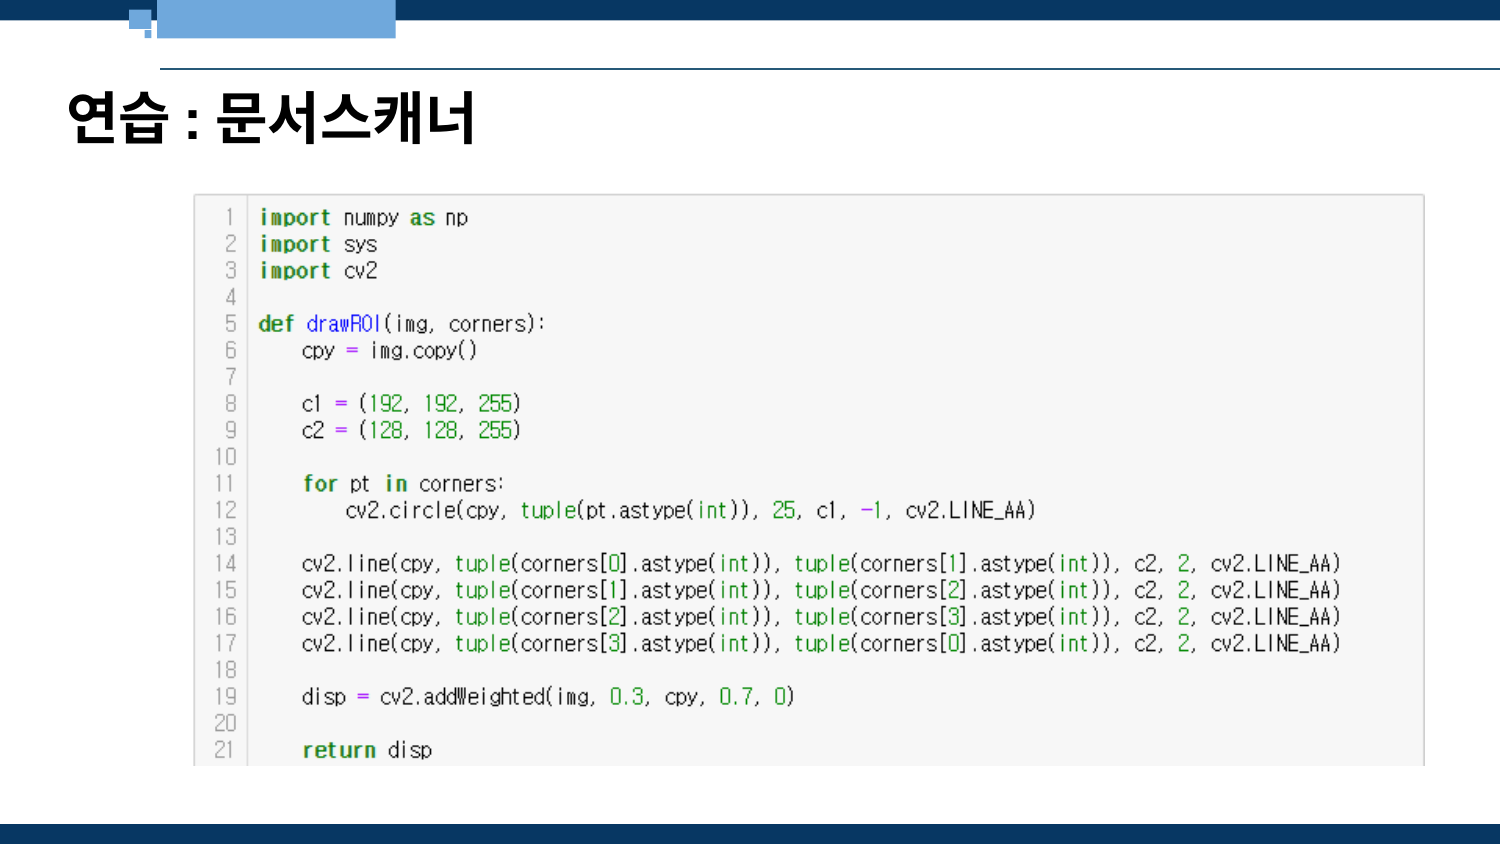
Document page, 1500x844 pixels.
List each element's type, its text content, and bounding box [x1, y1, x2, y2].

text_box [144, 30, 152, 39]
picture [189, 191, 1425, 766]
text_box [396, 0, 1500, 21]
picture [113, 61, 1500, 76]
text_box [0, 0, 157, 21]
text_box [129, 9, 152, 29]
text_box [0, 824, 1500, 844]
text_box [157, 0, 396, 39]
title 연습:문서스캐너 [51, 72, 1449, 167]
